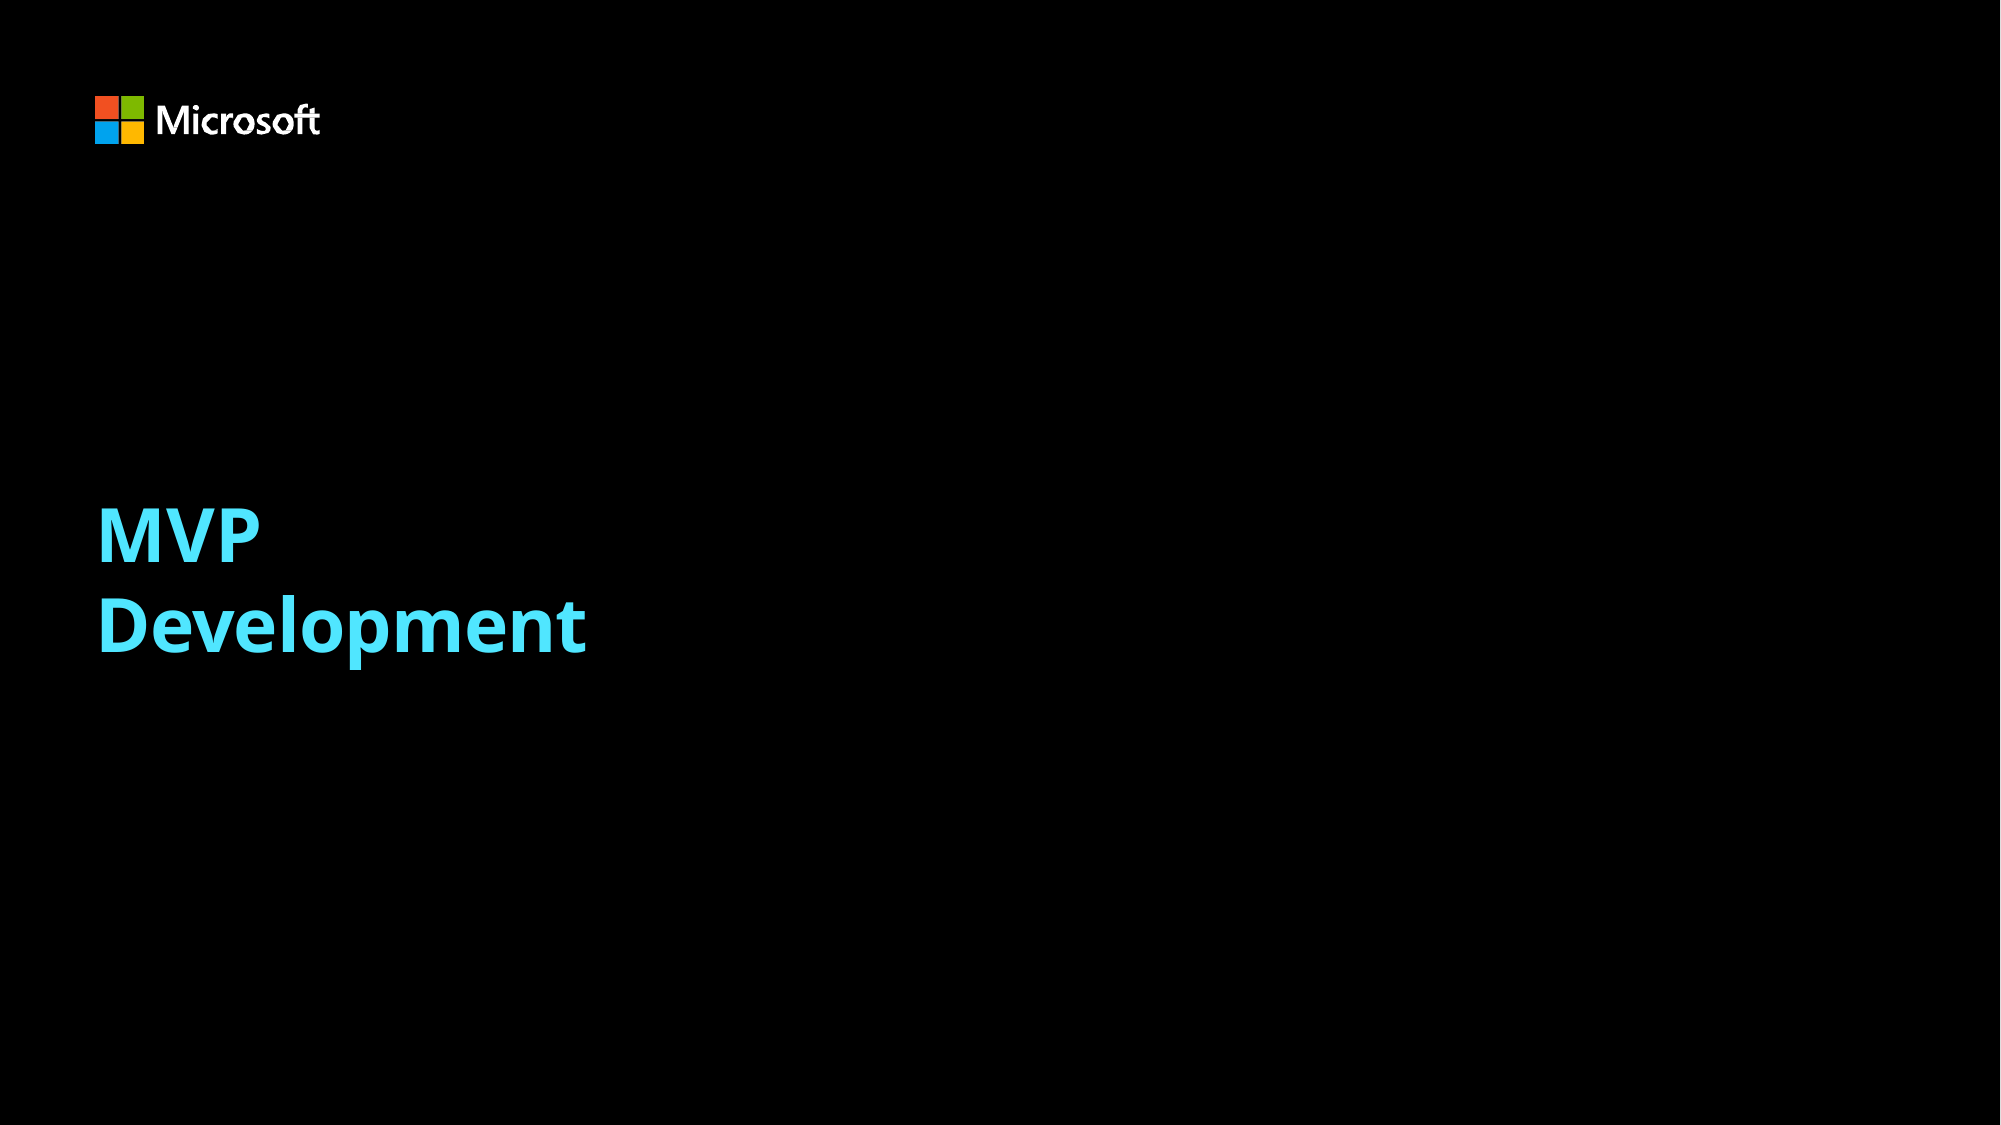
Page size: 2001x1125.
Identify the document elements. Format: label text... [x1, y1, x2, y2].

title MVP Development [93, 485, 723, 676]
text_box [157, 105, 189, 135]
text_box [201, 113, 218, 135]
text_box [193, 113, 199, 135]
picture [95, 95, 144, 144]
text_box [272, 113, 294, 135]
text_box [294, 103, 320, 135]
text_box [192, 105, 199, 111]
text_box [221, 113, 255, 135]
text_box [256, 113, 271, 135]
